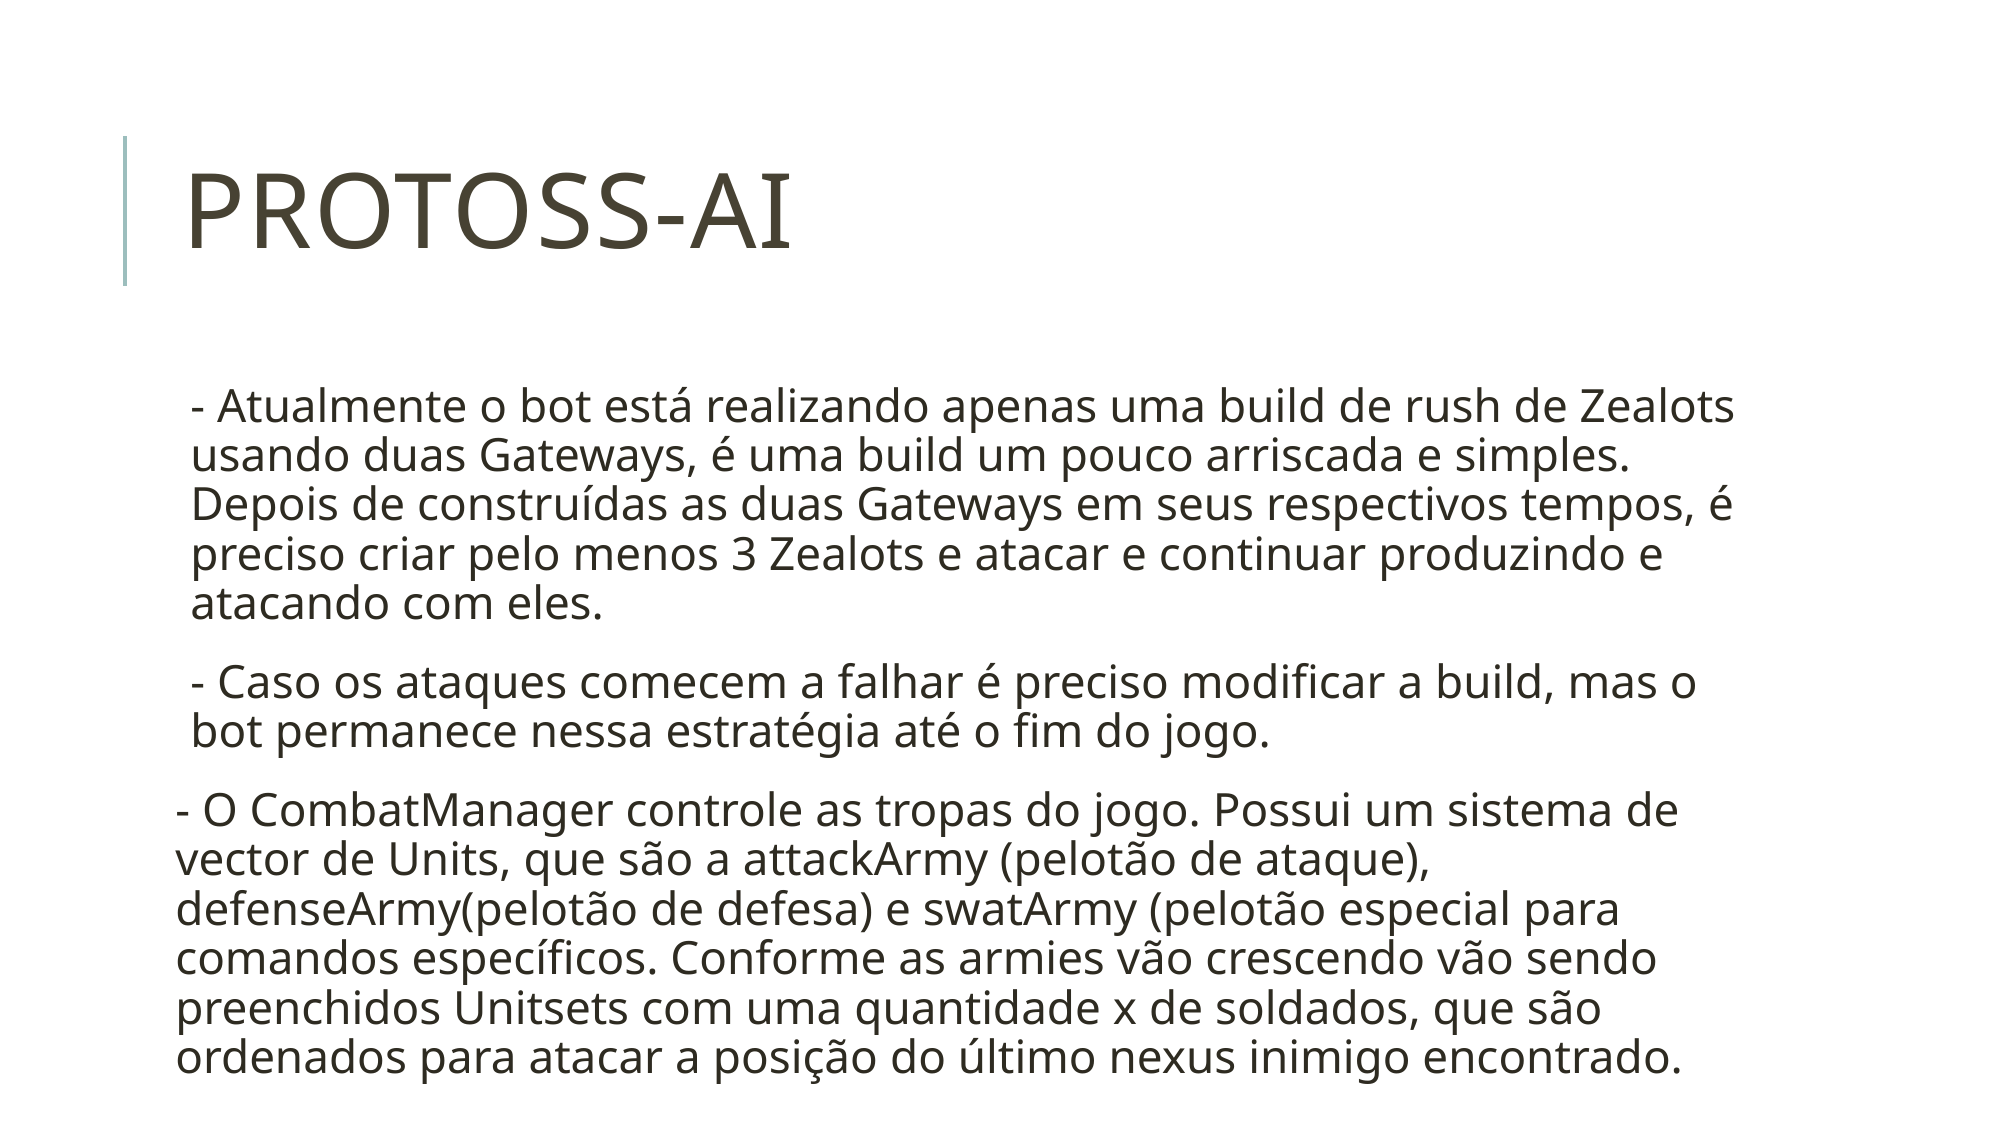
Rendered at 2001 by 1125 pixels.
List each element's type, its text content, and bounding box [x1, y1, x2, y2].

title Protoss-AI [168, 96, 1763, 342]
list - Atualmente o bot está realizando apenas uma build de rush de Zealots usando duas Gateways, é uma build um pouco arriscada e simples. Depois de construídas as duas Gateways em seus respectivos tempos, é preciso criar pelo menos 3 Zealots e atacar e continuar produzindo e atacando com eles. - Caso os ataques comecem a falhar é preciso modificar a build, mas o bot permanece nessa estratégia até o fim do jogo. - O CombatManager controle as tropas do jogo. Possui um sistema de vector de Units, que são a attackArmy (pelotão de ataque), defenseArmy(pelotão de defesa) e swatArmy (pelotão especial para comandos específicos. Conforme as armies vão crescendo vão sendo preenchidos Unitsets com uma quantidade x de soldados, que são ordenados para atacar a posição do último nexus inimigo encontrado. [168, 375, 1763, 1035]
